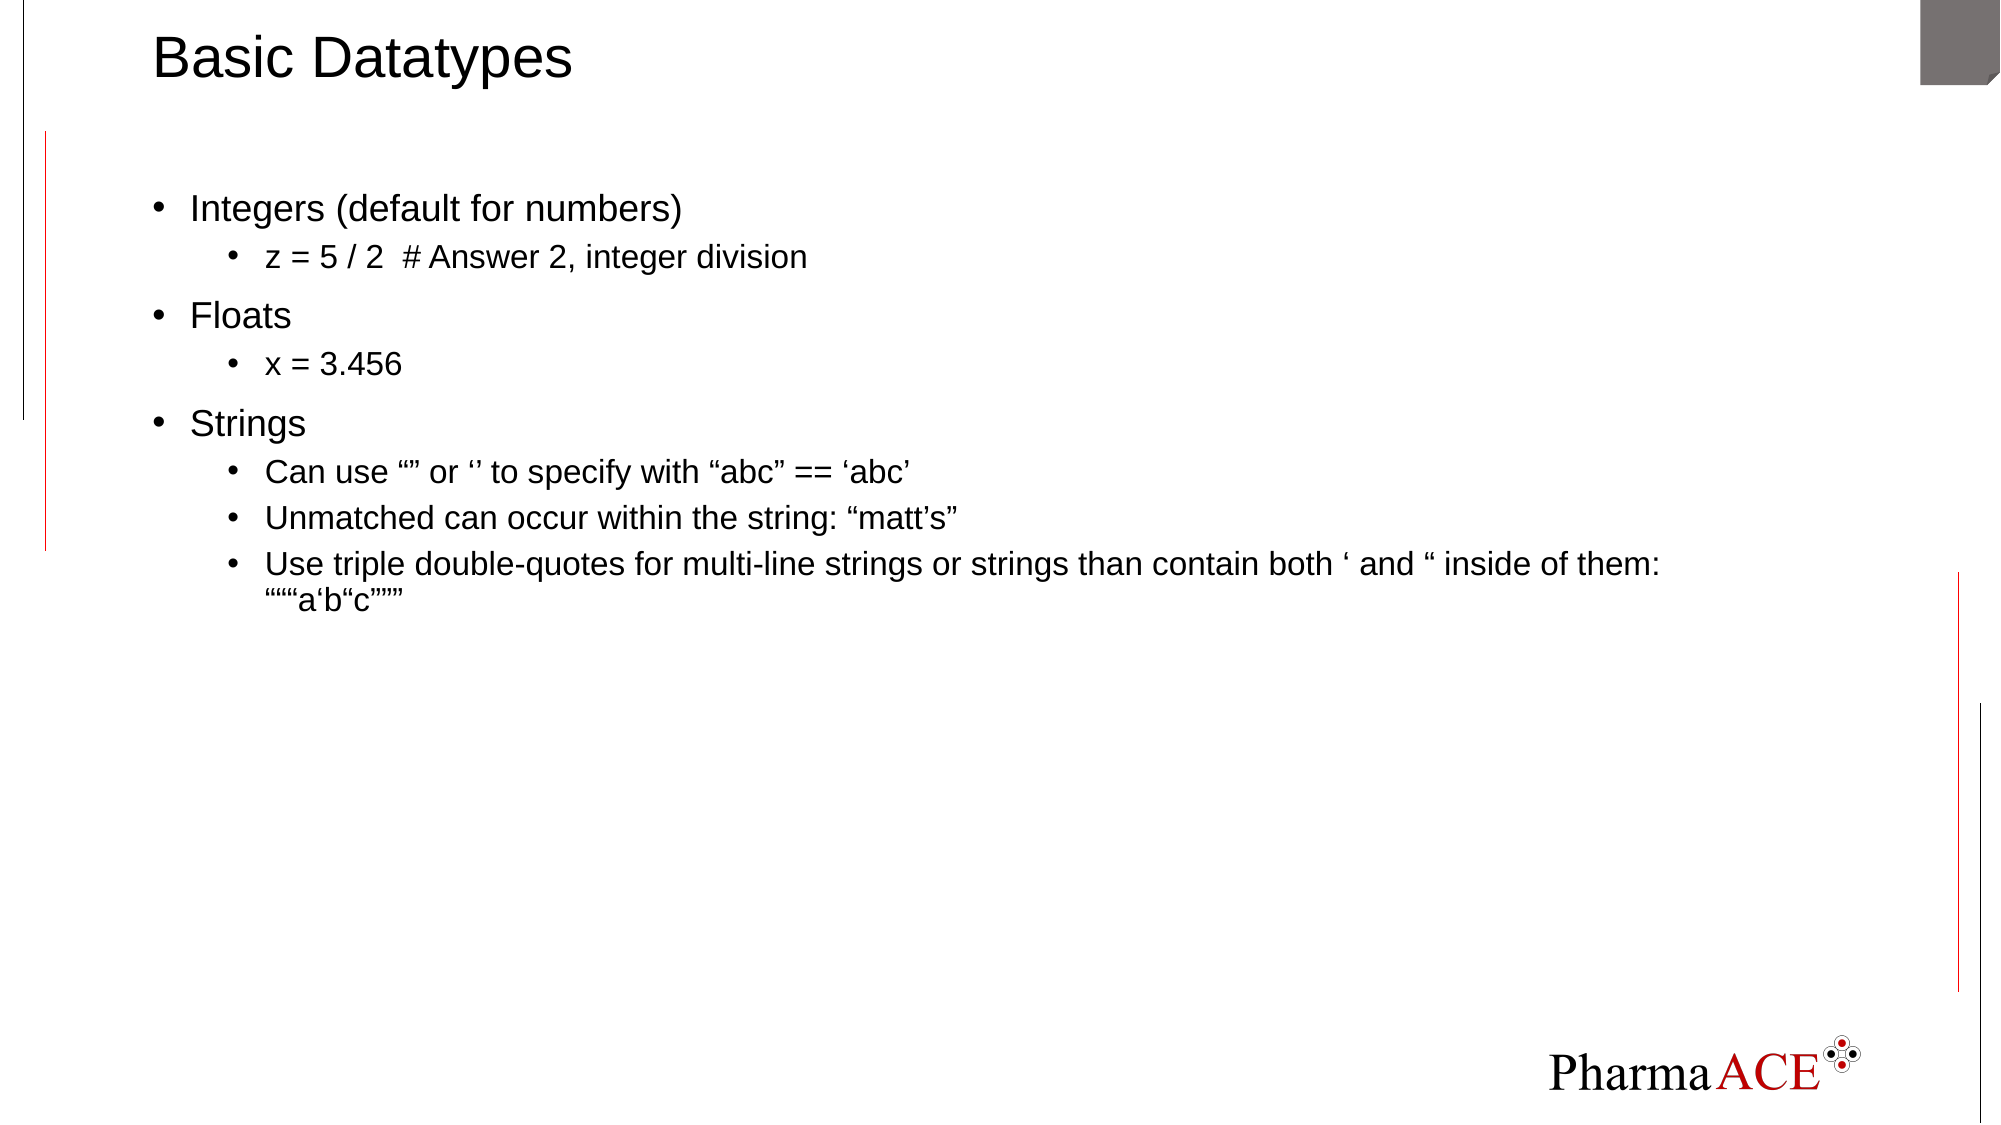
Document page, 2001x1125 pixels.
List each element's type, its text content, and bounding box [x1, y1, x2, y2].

title Basic Datatypes [137, 19, 1868, 168]
list Integers (default for numbers) z = 5 / 2 # Answer 2, integer division Floats x = 3.456 Strings Can use “” or ‘’ to specify with “abc” == ‘abc’ Unmatched can occur within the string: “matt’s” Use triple double-quotes for multi-line strings or strings than contain both ‘ and “ inside of them: “““a‘b“c””” [137, 181, 1868, 1017]
picture [1539, 1023, 1870, 1112]
